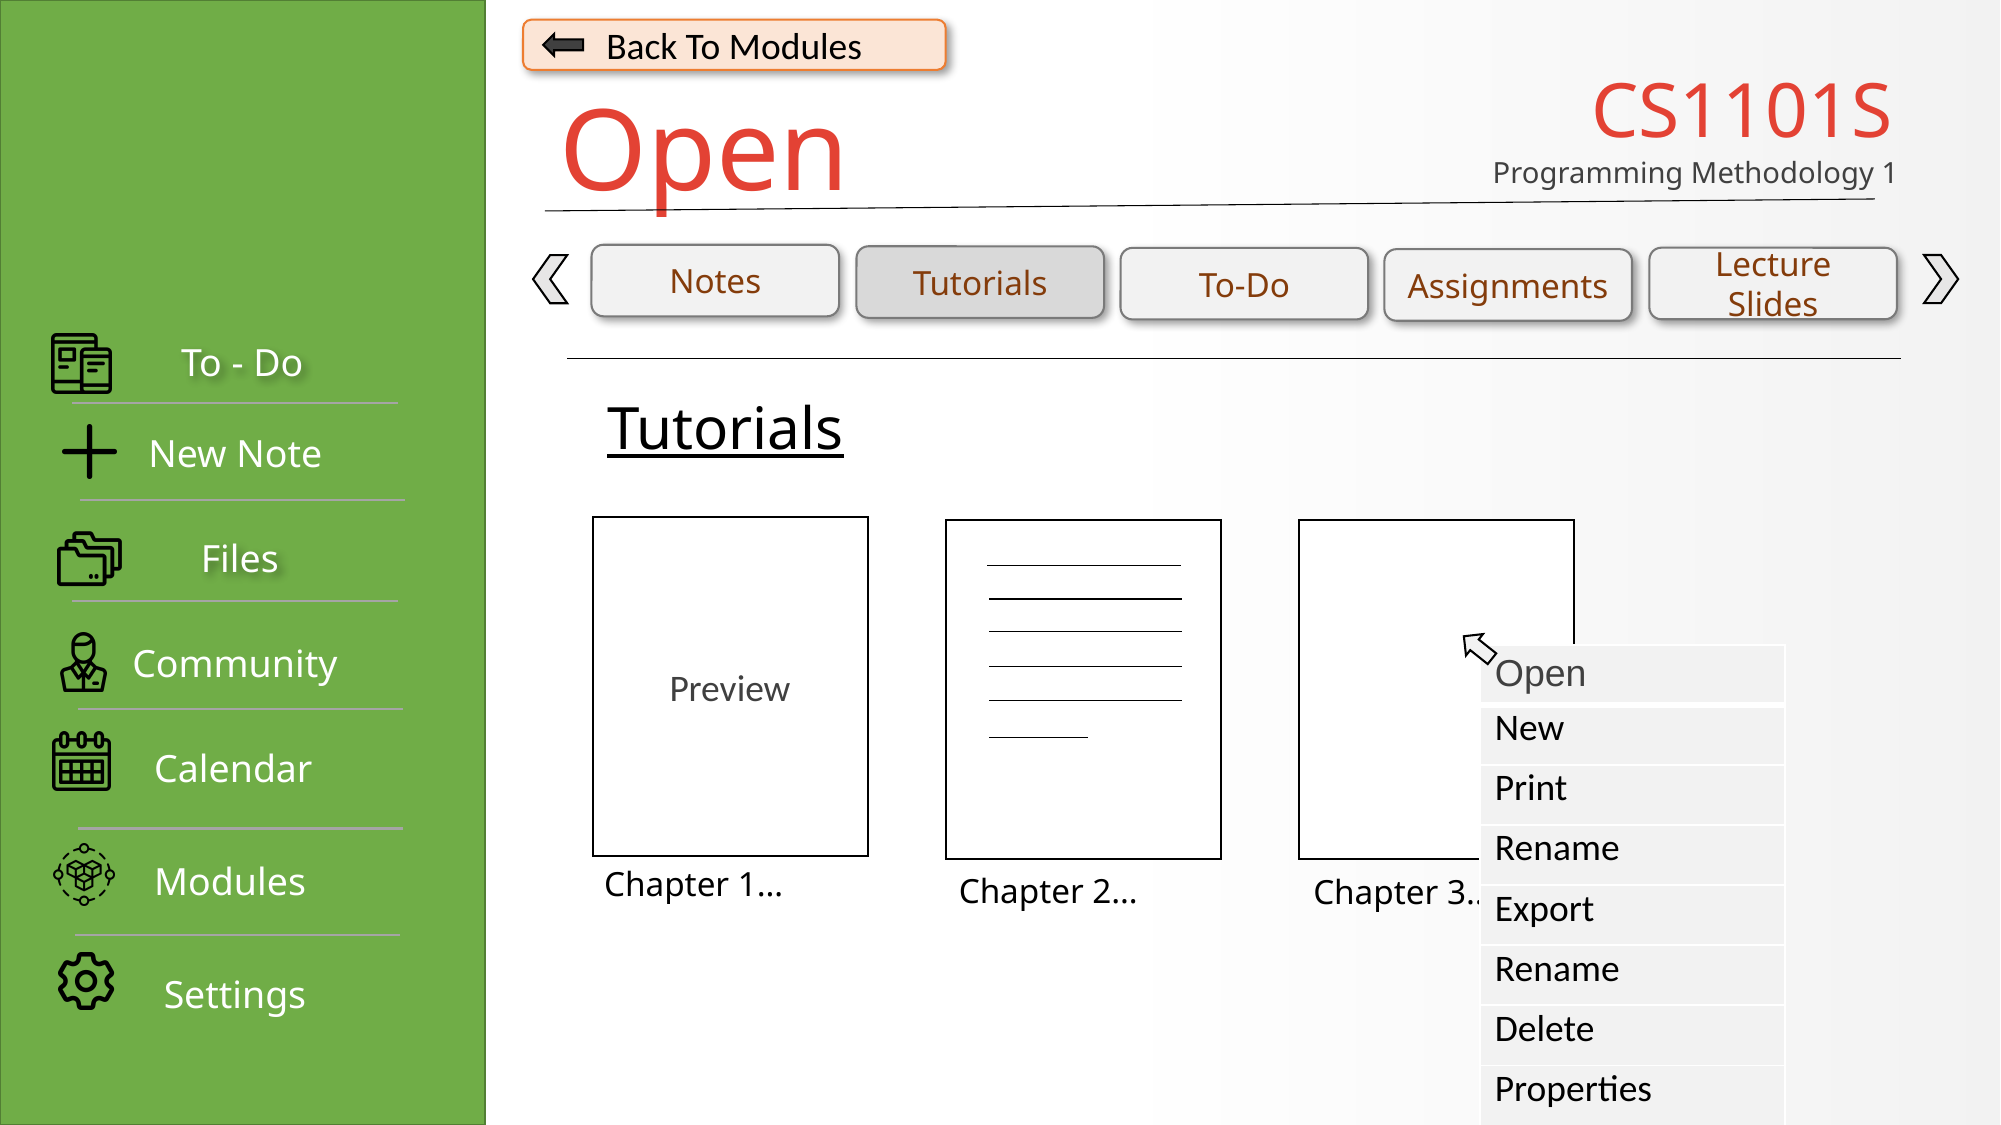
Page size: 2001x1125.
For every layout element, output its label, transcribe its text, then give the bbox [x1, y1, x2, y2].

text_box [531, 254, 570, 305]
text_box Preview [592, 516, 869, 857]
text_box Chapter 3… [1298, 864, 1479, 919]
text_box Tutorials [855, 245, 1106, 319]
text_box To-Do [1119, 246, 1370, 321]
table_cell Properties [1481, 1066, 1784, 1125]
text_box Lecture Slides [1648, 246, 1899, 321]
text_box Open [544, 70, 1188, 198]
text_box Chapter 1… [589, 856, 850, 911]
text_box [541, 31, 585, 59]
text_box Programming Methodology 1 [1477, 146, 2000, 197]
text_box Tutorials [592, 383, 1118, 469]
text_box Assignments [1383, 248, 1634, 322]
picture [57, 526, 122, 591]
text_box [544, 198, 1875, 211]
table_cell Print [1481, 766, 1784, 824]
text_box Community [79, 623, 393, 702]
picture [54, 632, 113, 692]
table_cell New [1481, 708, 1784, 764]
text_box Back To Modules [521, 18, 947, 71]
text_box New Note [78, 413, 393, 492]
text_box To - Do [27, 323, 458, 401]
text_box [1298, 519, 1575, 860]
text_box CS1101S [1576, 55, 2000, 146]
table_cell Rename [1481, 826, 1784, 884]
picture [57, 952, 115, 1010]
text_box Modules [73, 841, 388, 919]
table_cell Export [1481, 886, 1784, 944]
text_box [1462, 632, 1498, 666]
text_box Chapter 2… [943, 862, 1205, 918]
table_cell Delete [1481, 1006, 1784, 1065]
picture [53, 843, 115, 906]
text_box Notes [590, 243, 841, 318]
table_header Open [1481, 646, 1784, 702]
text_box [0, 0, 486, 1125]
picture [52, 731, 111, 791]
text_box [945, 519, 1222, 860]
text_box Open [544, 211, 1188, 221]
picture [51, 332, 112, 394]
table_cell Rename [1481, 946, 1784, 1004]
text_box Files [25, 519, 455, 597]
picture [62, 424, 117, 479]
text_box Settings [78, 955, 393, 1033]
text_box [1922, 253, 1960, 305]
text_box Calendar [76, 728, 391, 806]
